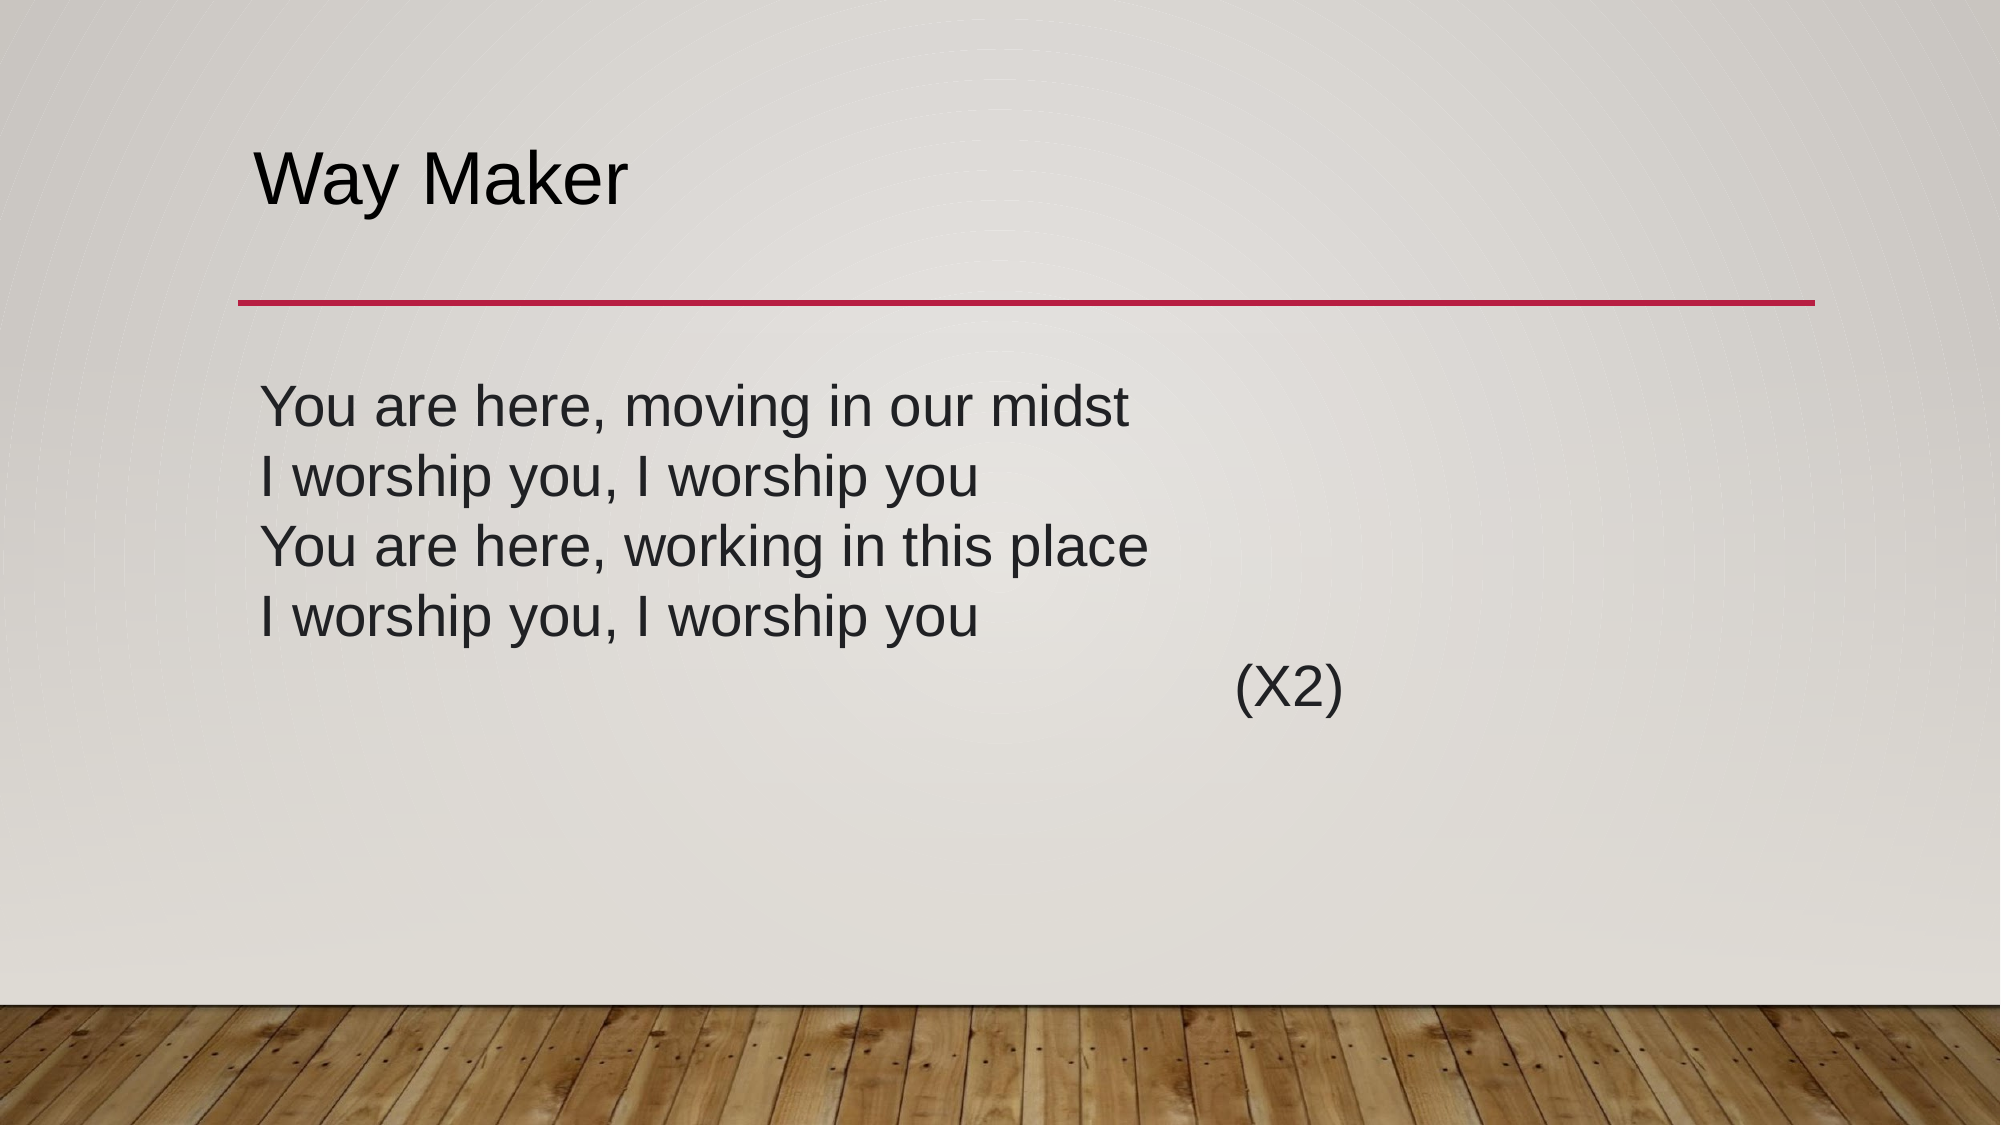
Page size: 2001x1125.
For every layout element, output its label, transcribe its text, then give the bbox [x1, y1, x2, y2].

text_box You are here, moving in our midst I worship you, I worship you You are here, working in this place I worship you, I worship you (X2) [244, 360, 1814, 726]
title Way Maker [238, 131, 1814, 305]
picture [0, 1005, 2000, 1125]
